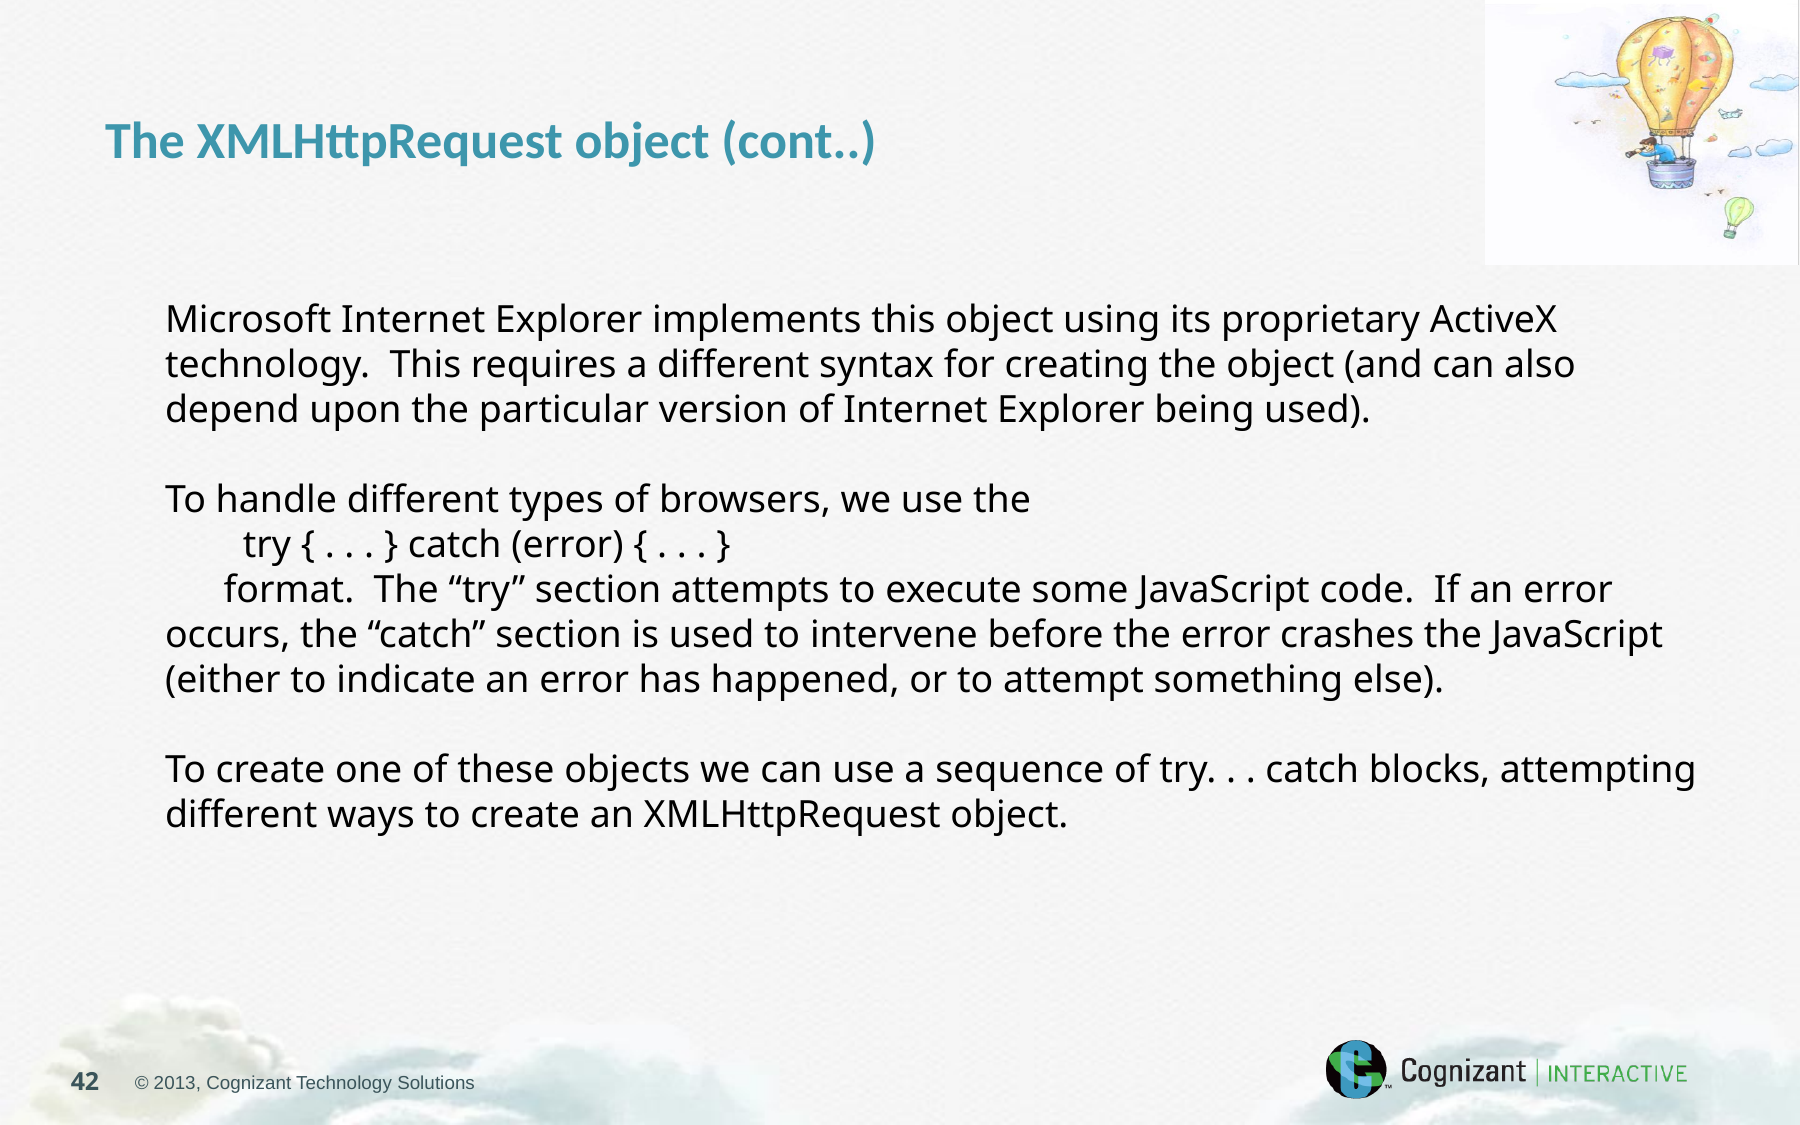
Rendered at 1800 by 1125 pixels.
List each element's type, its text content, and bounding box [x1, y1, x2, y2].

picture [0, 0, 1800, 1125]
text_box The XMLHttpRequest object (cont..) [89, 91, 1710, 184]
text_box Microsoft Internet Explorer implements this object using its proprietary ActiveX technology. This requires a different syntax for creating the object (and can also depend upon the particular version of Internet Explorer being used). To handle different types of browsers, we use the try { . . . } catch (error) { . . . } format. The “try” section attempts to execute some JavaScript code. If an error occurs, the “catch” section is used to intervene before the error crashes the JavaScript (either to indicate an error has happened, or to attempt something else). To create one of these objects we can use a sequence of try. . . catch blocks, attempting different ways to create an XMLHttpRequest object. [149, 137, 1725, 1038]
